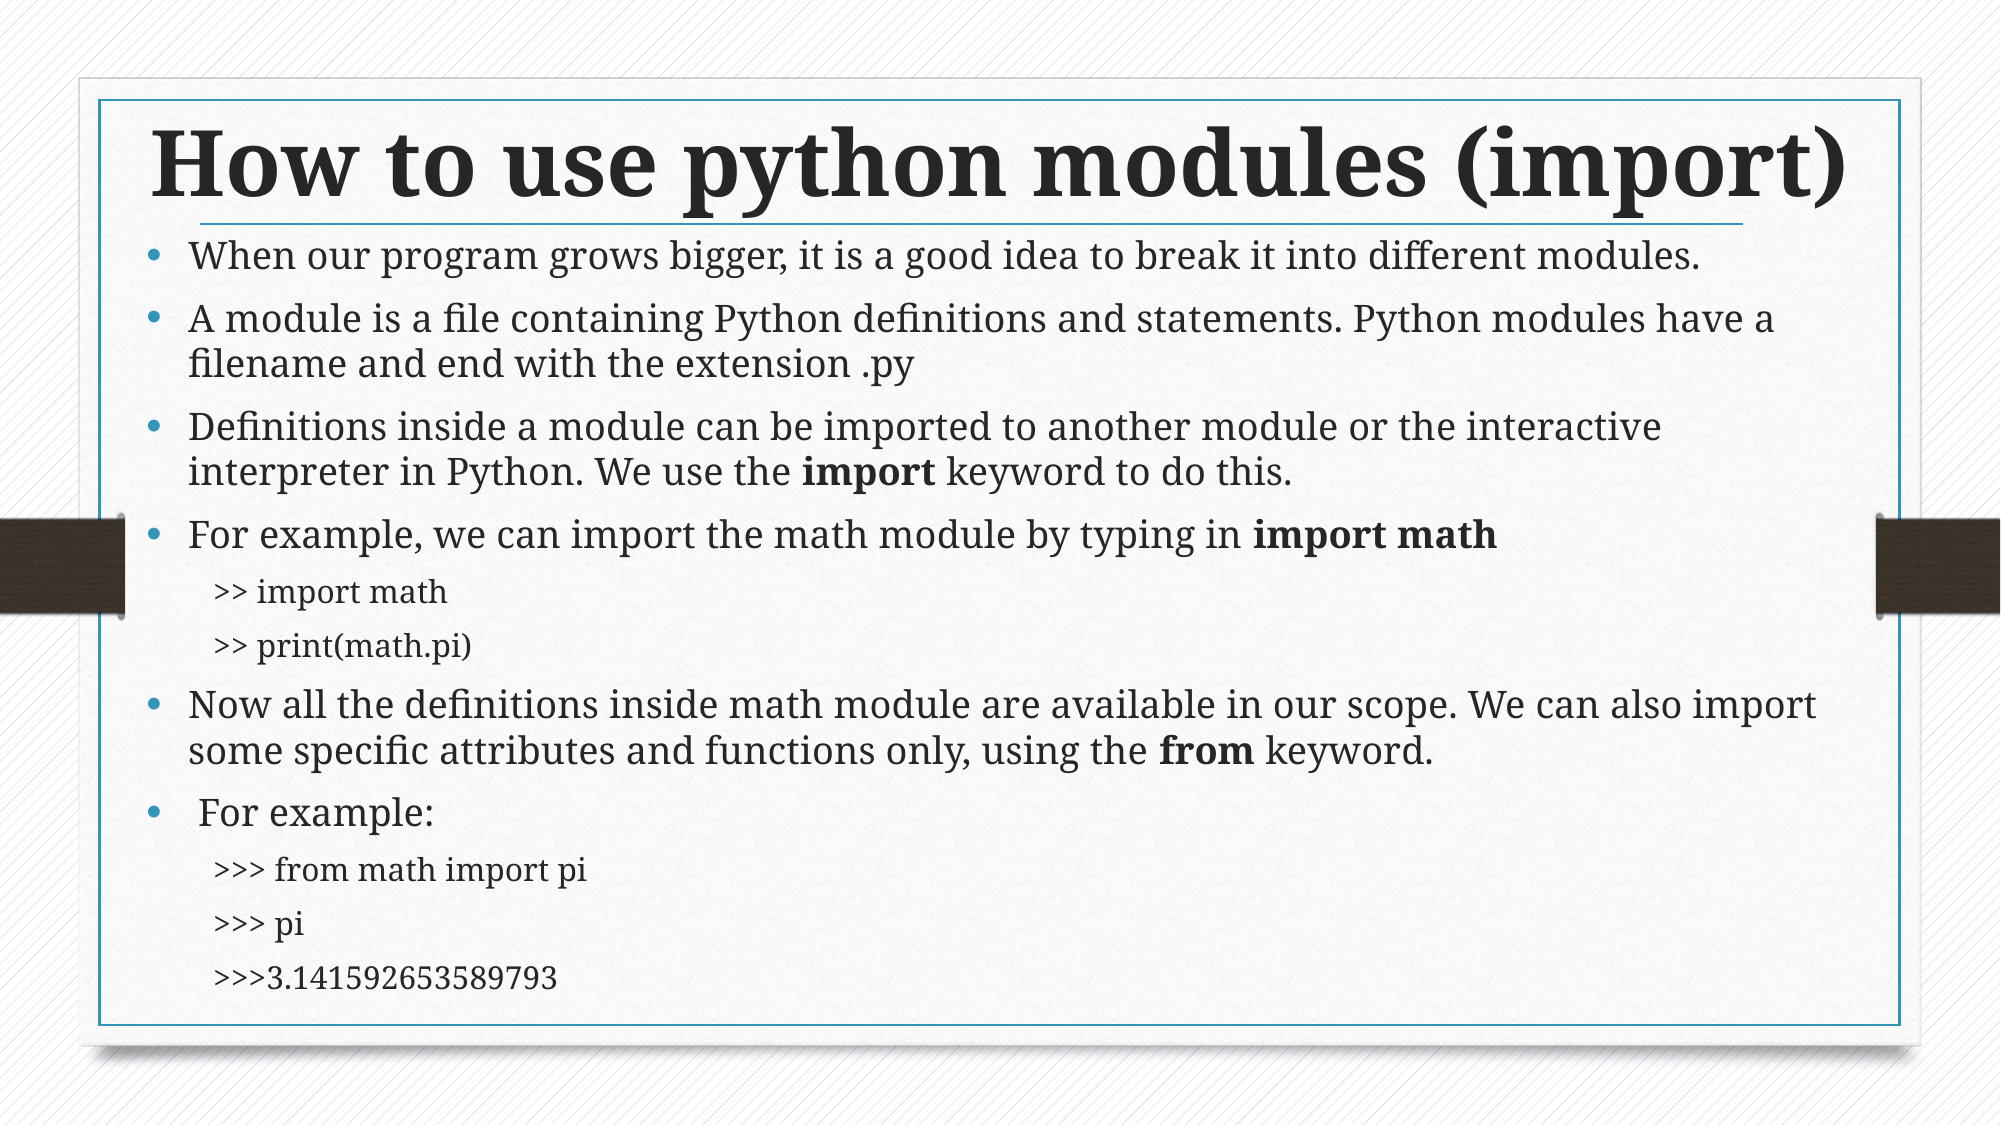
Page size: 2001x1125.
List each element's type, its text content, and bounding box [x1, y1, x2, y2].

title How to use python modules (import) [131, 96, 1871, 223]
picture [0, 0, 2001, 1125]
list When our program grows bigger, it is a good idea to break it into different modules. A module is a file containing Python definitions and statements. Python modules have a filename and end with the extension .py Definitions inside a module can be imported to another module or the interactive interpreter in Python. We use the import keyword to do this. For example, we can import the math module by typing in import math >> import math >> print(math.pi) Now all the definitions inside math module are available in our scope. We can also import some specific attributes and functions only, using the from keyword. For example: >>> from math import pi >>> pi >>>3.141592653589793 [131, 223, 1871, 1012]
